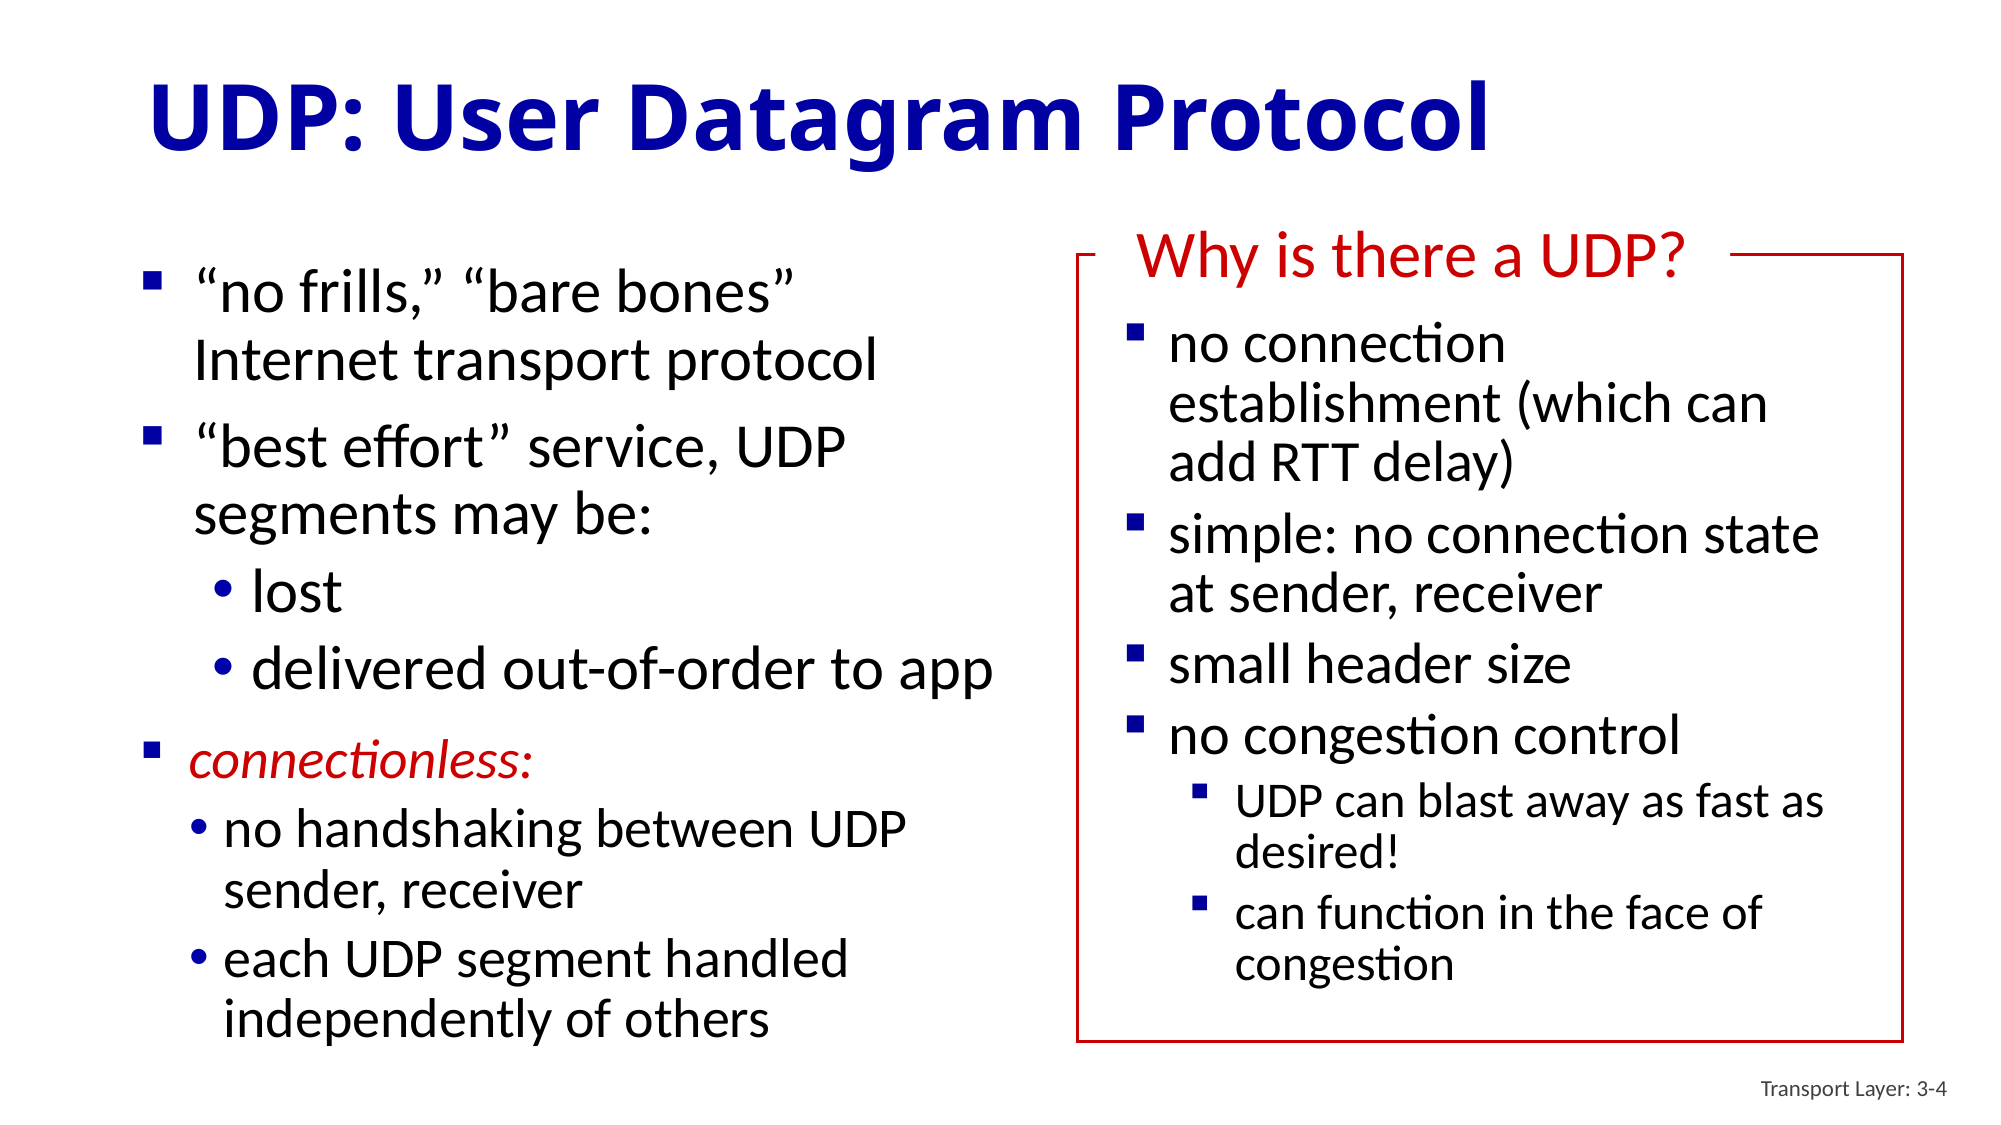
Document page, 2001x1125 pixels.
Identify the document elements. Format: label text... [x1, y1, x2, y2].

title UDP: User Datagram Protocol [131, 47, 1952, 195]
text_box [1077, 219, 1903, 1042]
slide_number Transport Layer: 3-4 [1512, 1056, 1963, 1117]
text_box connectionless: no handshaking between UDP sender, receiver each UDP segment handled independently of others [105, 722, 1016, 1061]
text_box “no frills,” “bare bones” Internet transport protocol “best effort” service, UDP segments may be: lost delivered out-of-order to app [101, 250, 1012, 731]
